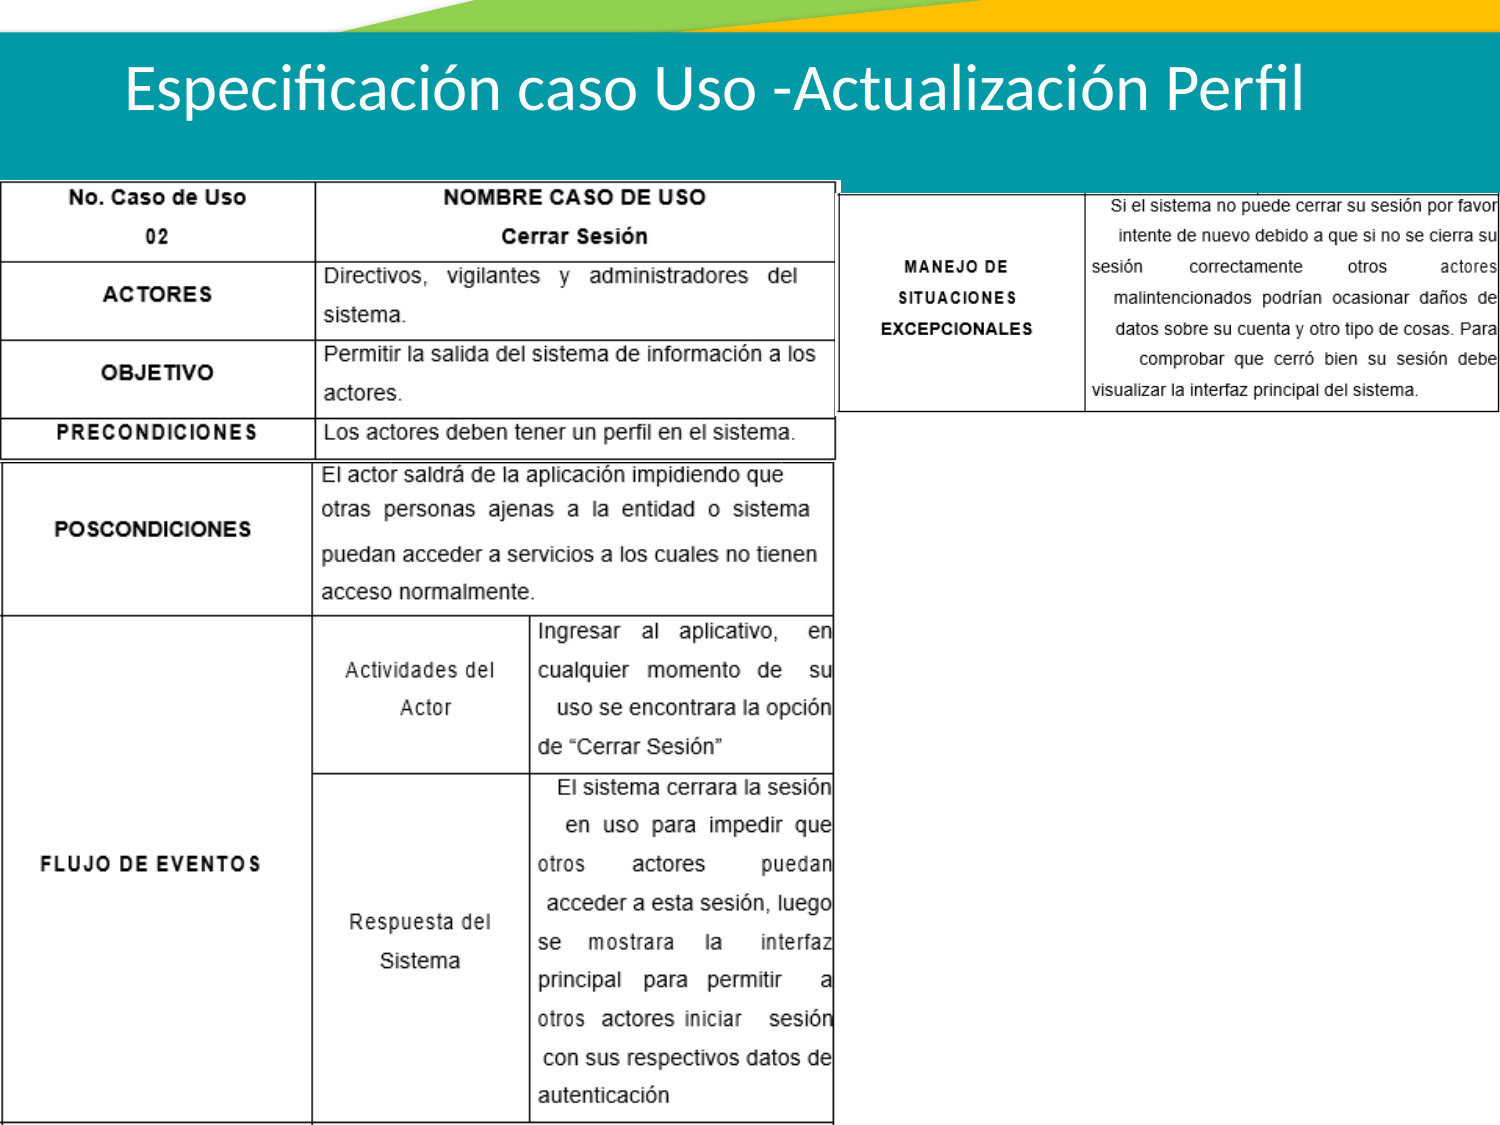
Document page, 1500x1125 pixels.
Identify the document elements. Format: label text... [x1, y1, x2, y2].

text_box Especificación caso Uso -Actualización Perfil [20, 28, 1410, 172]
picture [0, 180, 1500, 1125]
